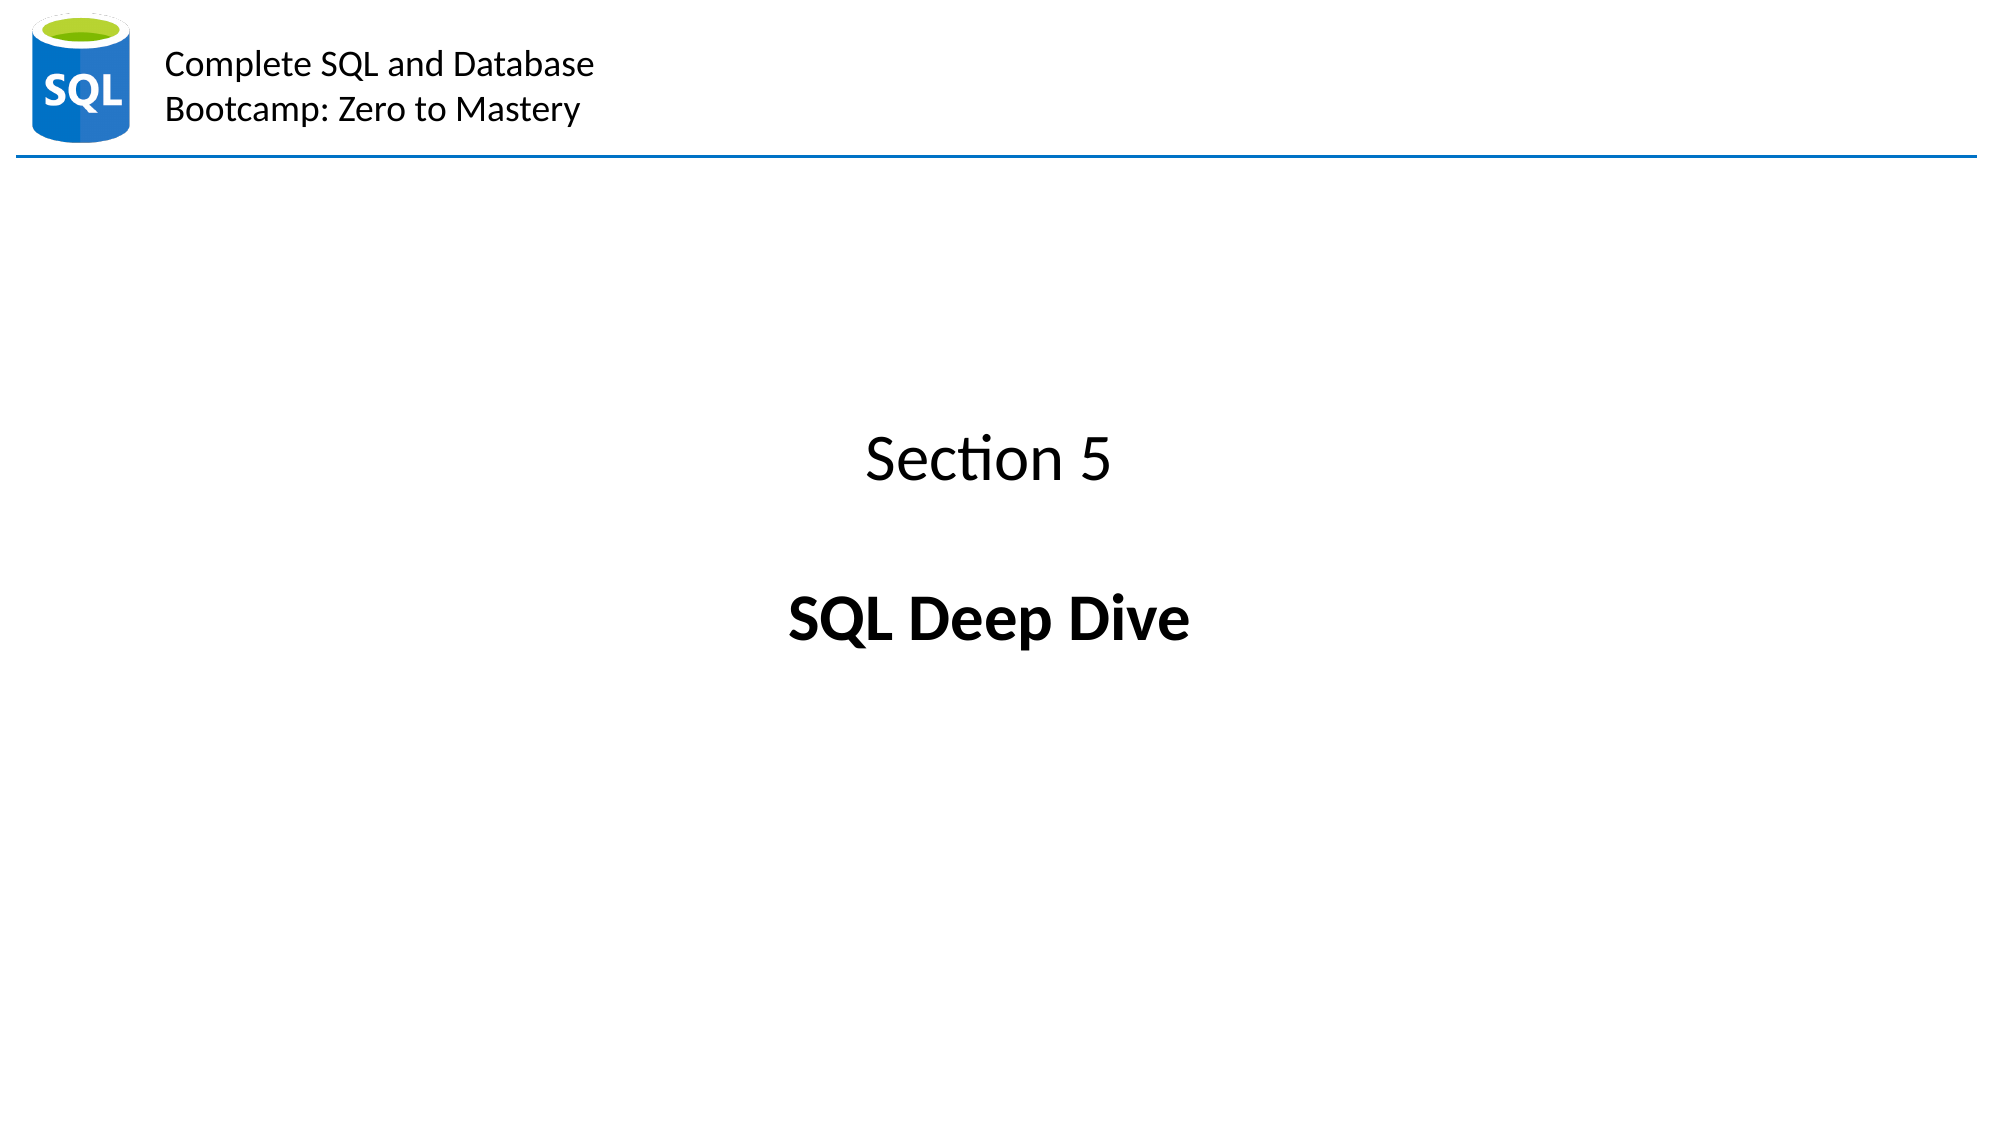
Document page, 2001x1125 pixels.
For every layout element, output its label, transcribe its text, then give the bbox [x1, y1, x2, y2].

picture [22, 13, 136, 143]
text_box Section 5 SQL Deep Dive [40, 406, 1940, 662]
text_box Complete SQL and Database Bootcamp: Zero to Mastery [150, 31, 722, 137]
